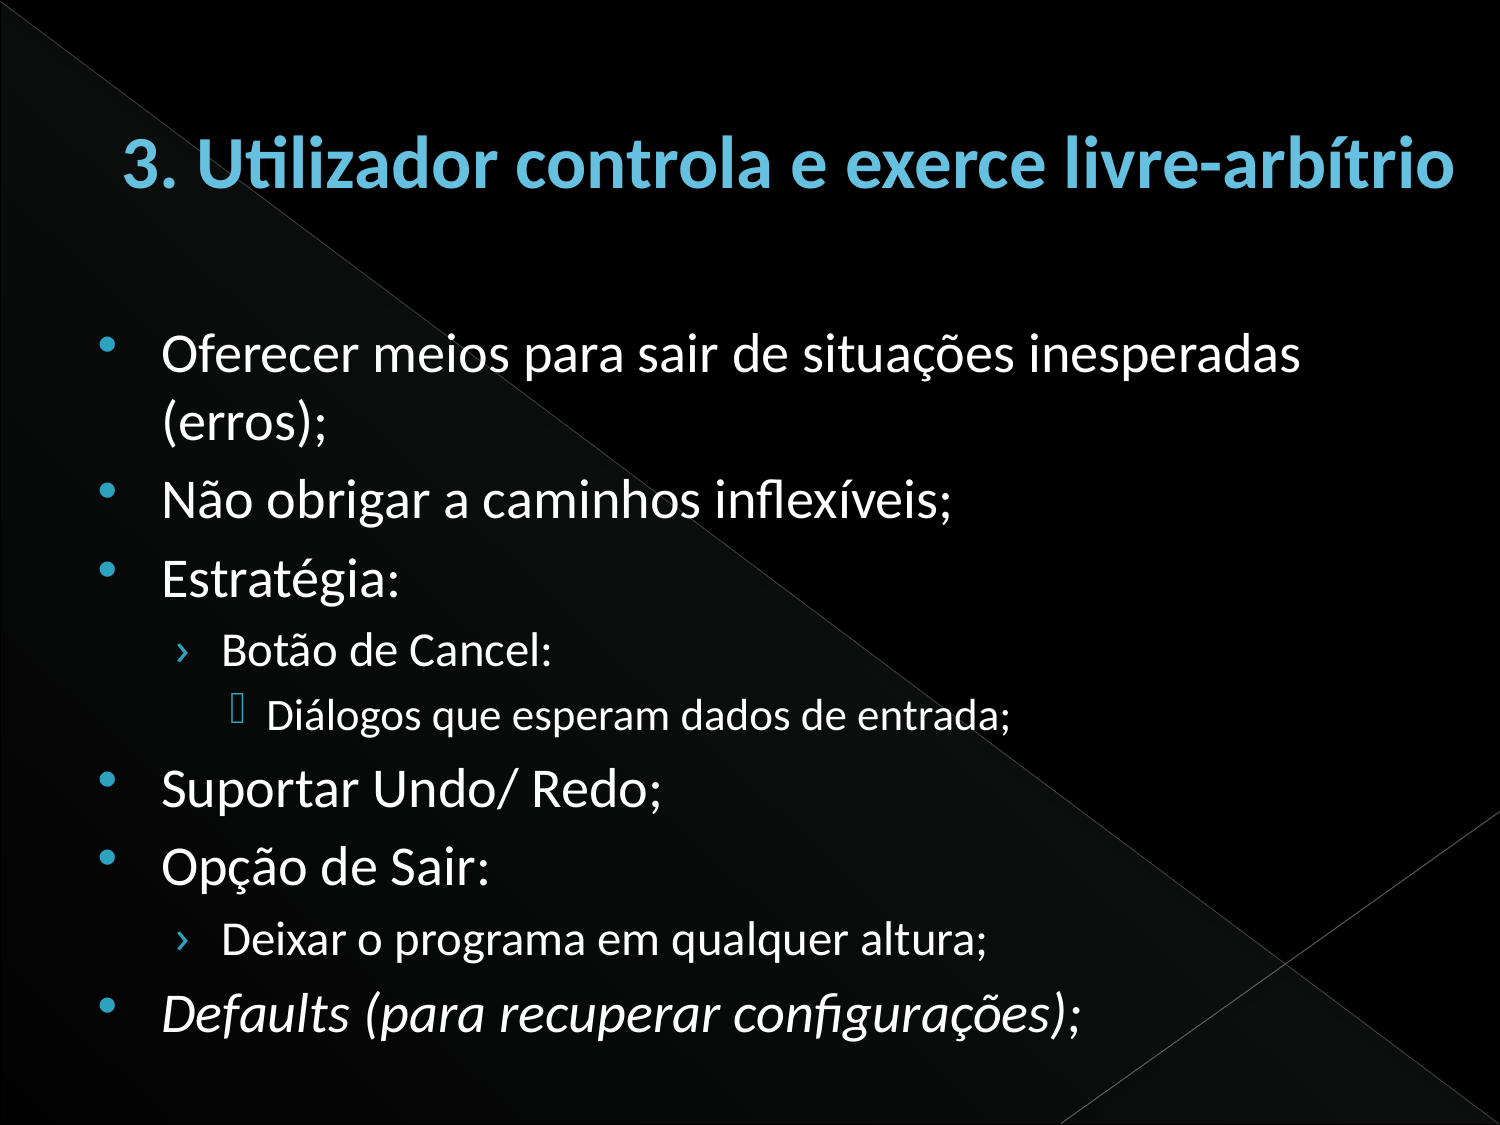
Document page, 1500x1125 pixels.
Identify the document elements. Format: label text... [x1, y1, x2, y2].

text_box 3. Utilizador controla e exerce livre-arbítrio [0, 43, 1500, 274]
list Oferecer meios para sair de situações inesperadas (erros); Não obrigar a caminhos inflexíveis; Estratégia: Botão de Cancel: Diálogos que esperam dados de entrada; Suportar Undo/ Redo; Opção de Sair: Deixar o programa em qualquer altura; Defaults (para recuperar configurações); [75, 308, 1425, 1059]
